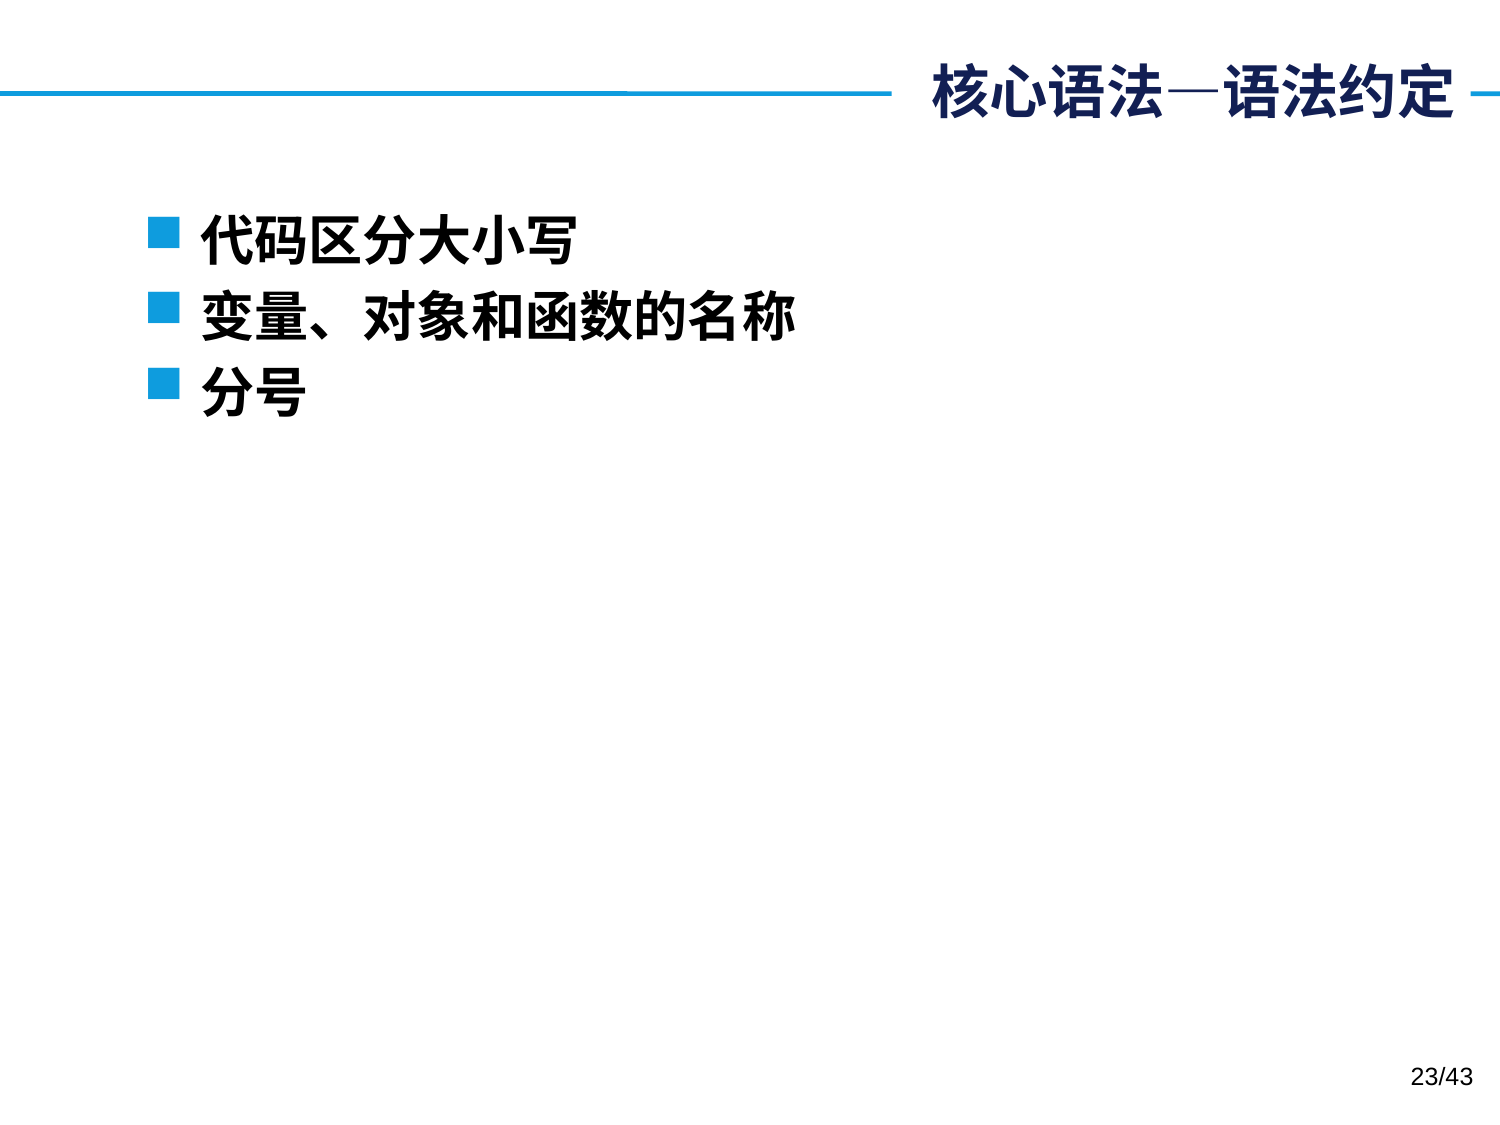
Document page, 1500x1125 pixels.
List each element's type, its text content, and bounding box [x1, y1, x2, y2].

list 代码区分大小写 变量、对象和函数的名称 分号 [128, 199, 1383, 1043]
slide_number 23/43 [1138, 1053, 1489, 1114]
title 核心语法—语法约定 [891, 46, 1471, 133]
